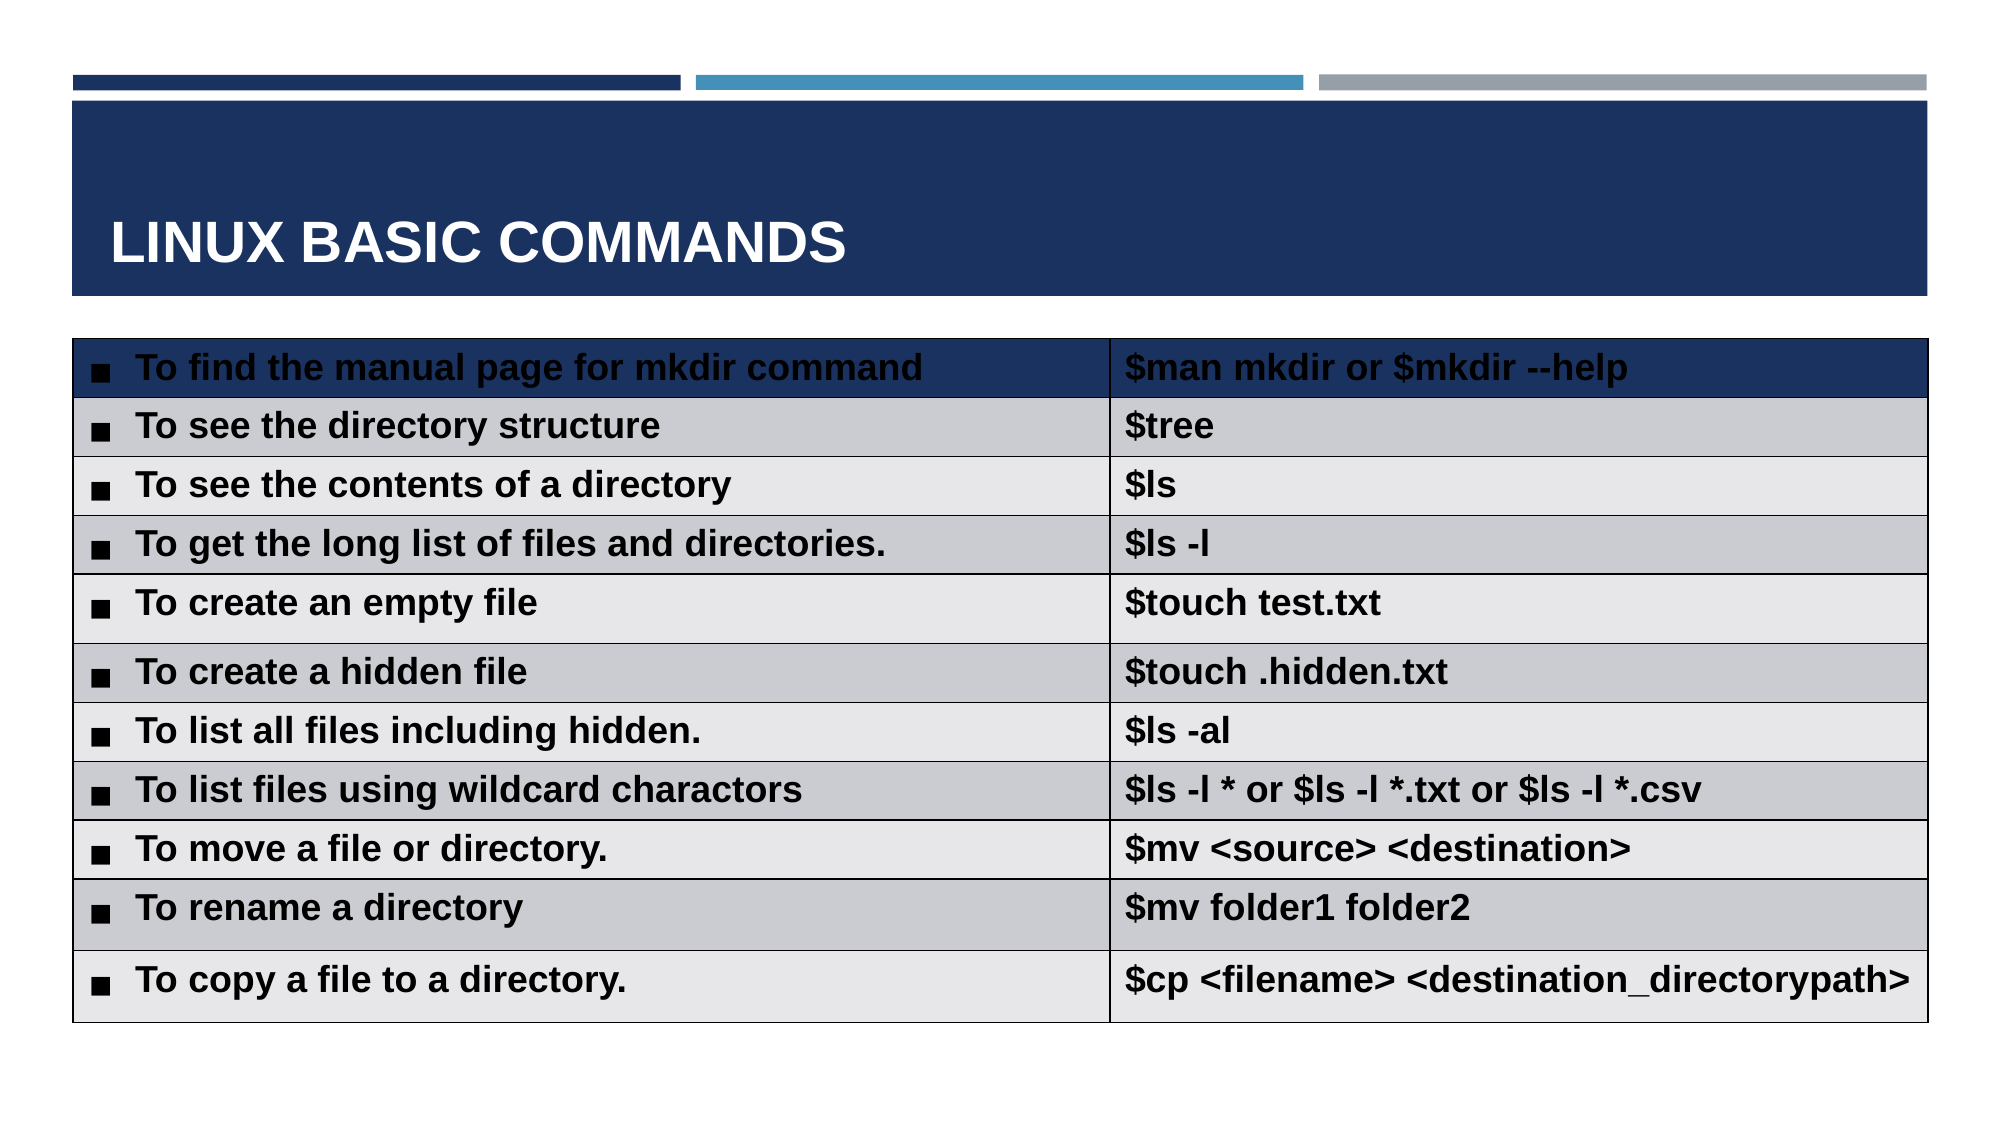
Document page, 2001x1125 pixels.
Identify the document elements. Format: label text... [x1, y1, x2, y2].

table_cell To create an empty file [74, 575, 1109, 643]
table_cell $touch test.txt [1111, 575, 1927, 643]
table_cell To list files using wildcard charactors [74, 762, 1109, 819]
table_cell To copy a file to a directory. [74, 951, 1109, 1022]
table_cell $mv folder1 folder2 [1111, 880, 1927, 950]
table_cell To see the directory structure [74, 398, 1109, 456]
table_cell To move a file or directory. [74, 821, 1109, 878]
table_cell $ls -l [1111, 516, 1927, 573]
table_cell $ls -al [1111, 703, 1927, 761]
table_header $man mkdir or $mkdir --help [1111, 339, 1927, 397]
table_cell To rename a directory [74, 880, 1109, 950]
title LINUX BASIC COMMANDS [95, 115, 1905, 282]
table_cell $ls [1111, 457, 1927, 515]
table_cell $ls -l * or $ls -l *.txt or $ls -l *.csv [1111, 762, 1927, 819]
table_cell $mv <source> <destination> [1111, 821, 1927, 878]
table_cell $tree [1111, 398, 1927, 456]
table_cell To list all files including hidden. [74, 703, 1109, 761]
table_cell To get the long list of files and directories. [74, 516, 1109, 573]
table_cell To see the contents of a directory [74, 457, 1109, 515]
table_cell $touch .hidden.txt [1111, 644, 1927, 702]
table_cell $cp <filename> <destination_directorypath> [1111, 951, 1927, 1022]
table_cell To create a hidden file [74, 644, 1109, 702]
table_header To find the manual page for mkdir command [74, 339, 1109, 397]
